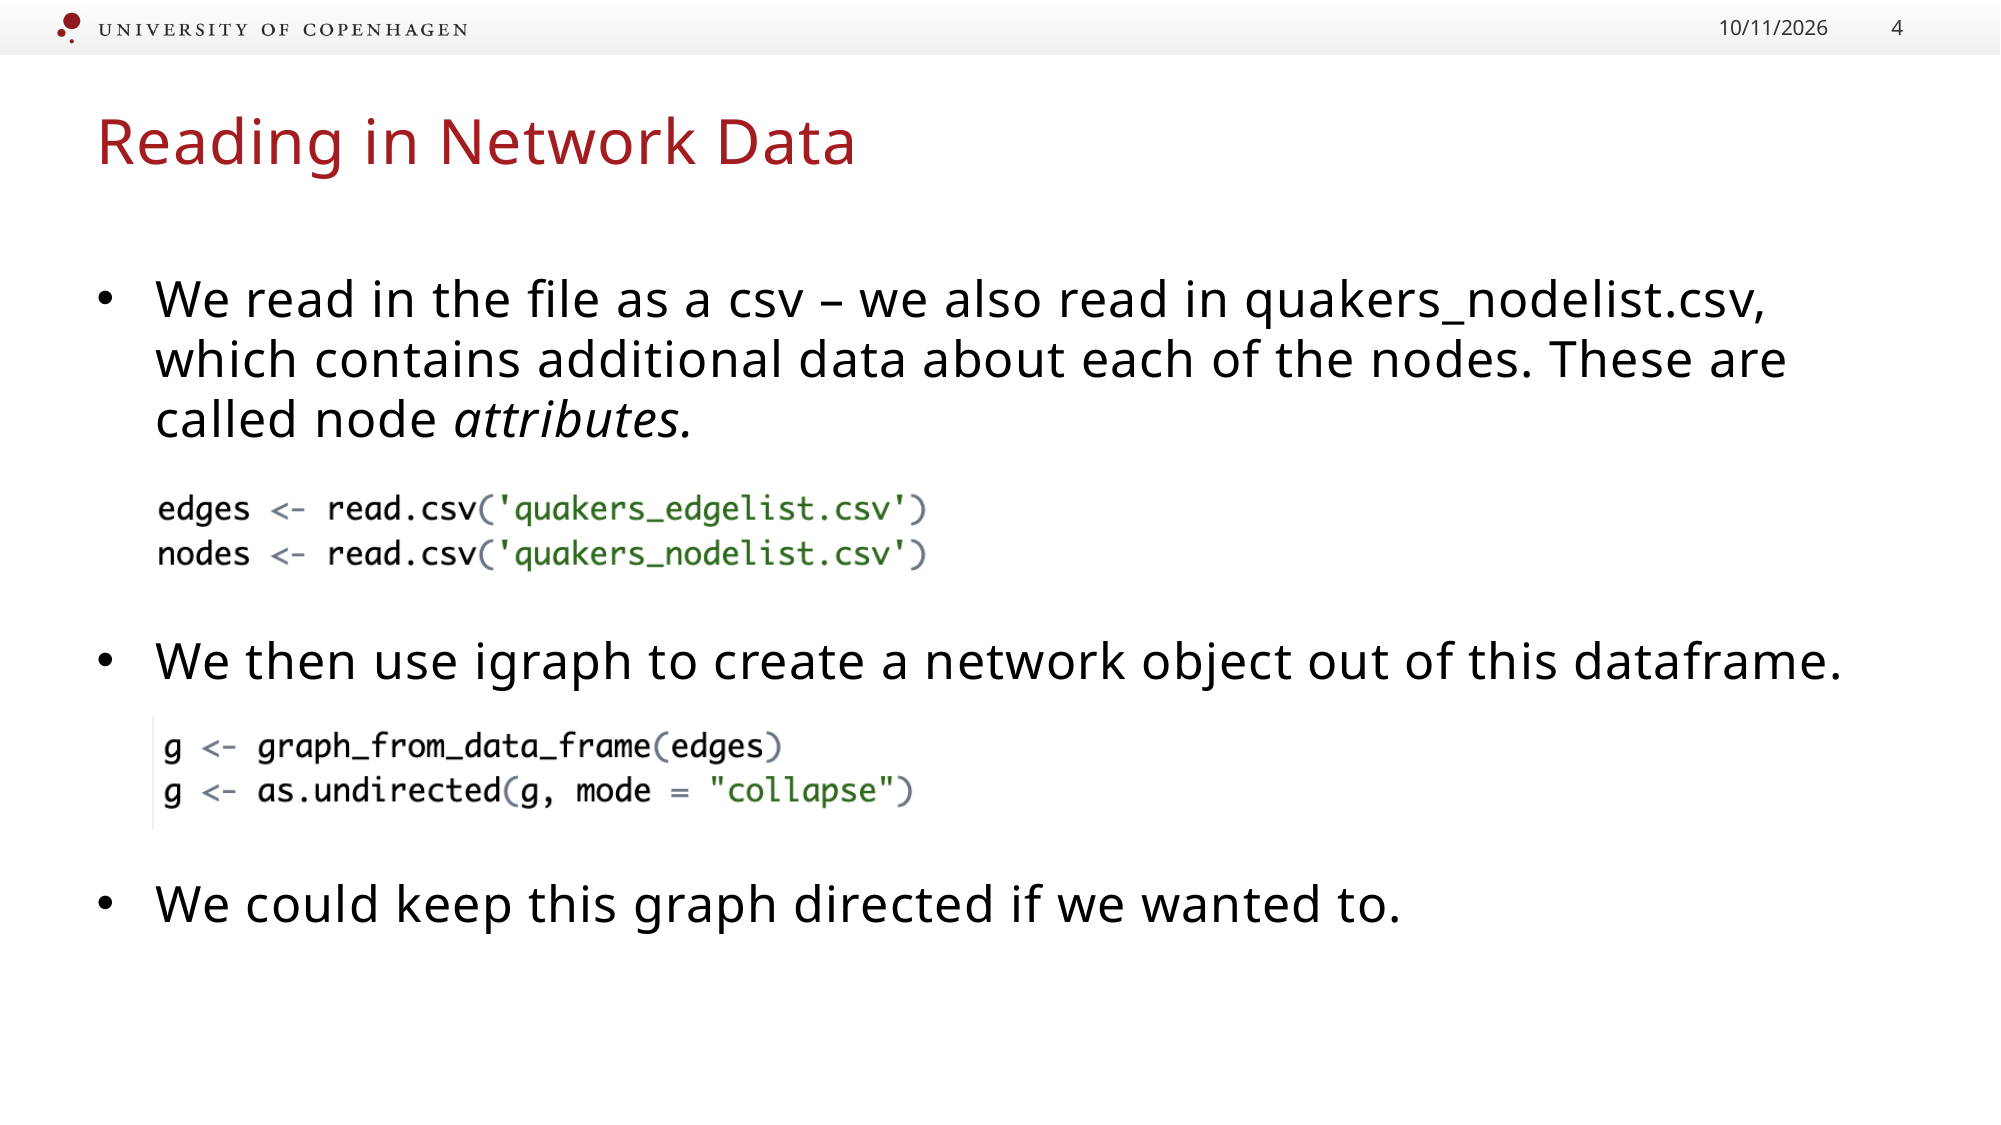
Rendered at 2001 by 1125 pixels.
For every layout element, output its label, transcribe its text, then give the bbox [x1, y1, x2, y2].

picture [152, 716, 932, 830]
picture [92, 15, 475, 42]
picture [152, 483, 939, 592]
list We read in the file as a csv – we also read in quakers_nodelist.csv, which contains additional data about each of the nodes. These are called node attributes. We then use igraph to create a network object out of this dataframe. We could keep this graph directed if we wanted to. [96, 267, 1904, 1034]
slide_number 4 [1840, 14, 1904, 43]
title Reading in Network Data [96, 101, 1904, 244]
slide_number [1694, 14, 1829, 43]
